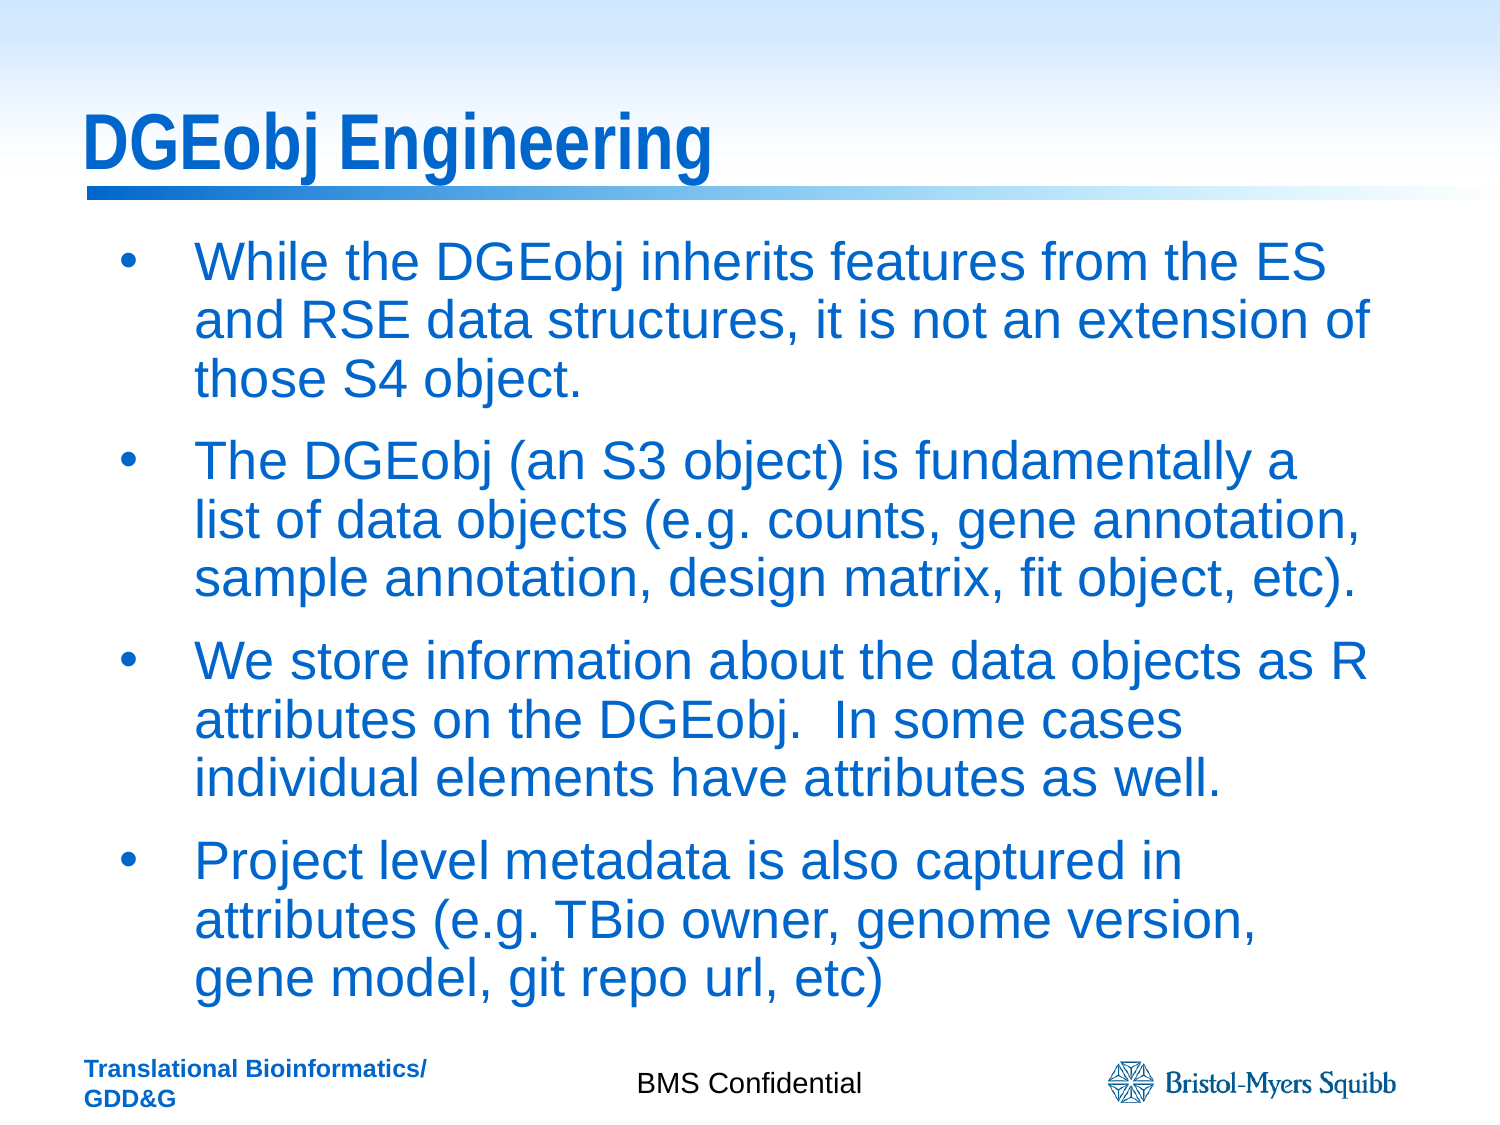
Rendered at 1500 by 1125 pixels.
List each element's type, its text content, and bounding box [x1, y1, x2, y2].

title DGEobj Engineering [67, 97, 1446, 194]
footer BMS Confidential [481, 1056, 1019, 1108]
list While the DGEobj inherits features from the ES and RSE data structures, it is not an extension of those S4 object. The DGEobj (an S3 object) is fundamentally a list of data objects (e.g. counts, gene annotation, sample annotation, design matrix, fit object, etc). We store information about the data objects as R attributes on the DGEobj. In some cases individual elements have attributes as well. Project level metadata is also captured in attributes (e.g. TBio owner, genome version, gene model, git repo url, etc) [111, 225, 1387, 1012]
picture [0, 0, 1500, 1125]
